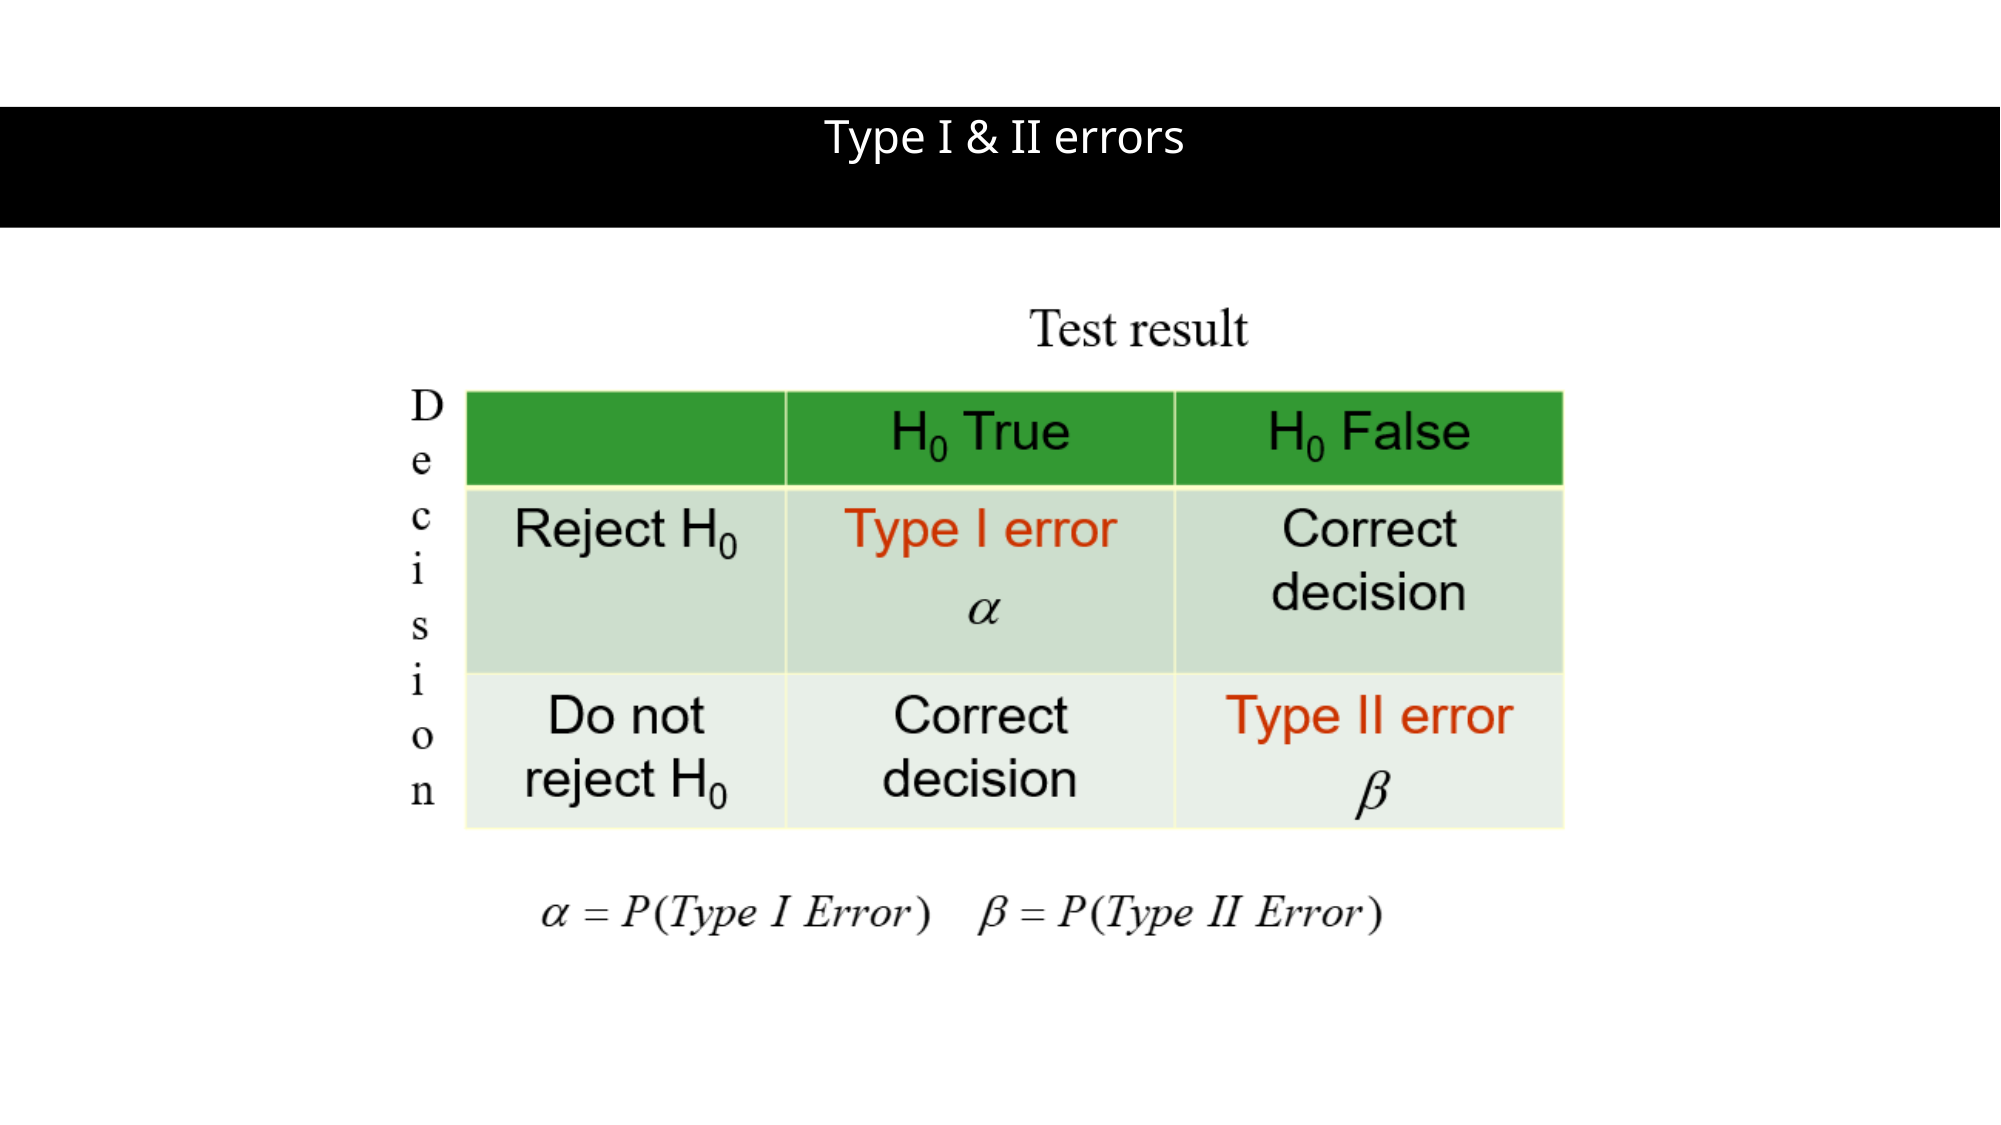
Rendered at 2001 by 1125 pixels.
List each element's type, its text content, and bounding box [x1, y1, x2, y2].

title Type I & II errors [91, 105, 1931, 228]
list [347, 274, 1653, 996]
text_box [0, 106, 2000, 229]
